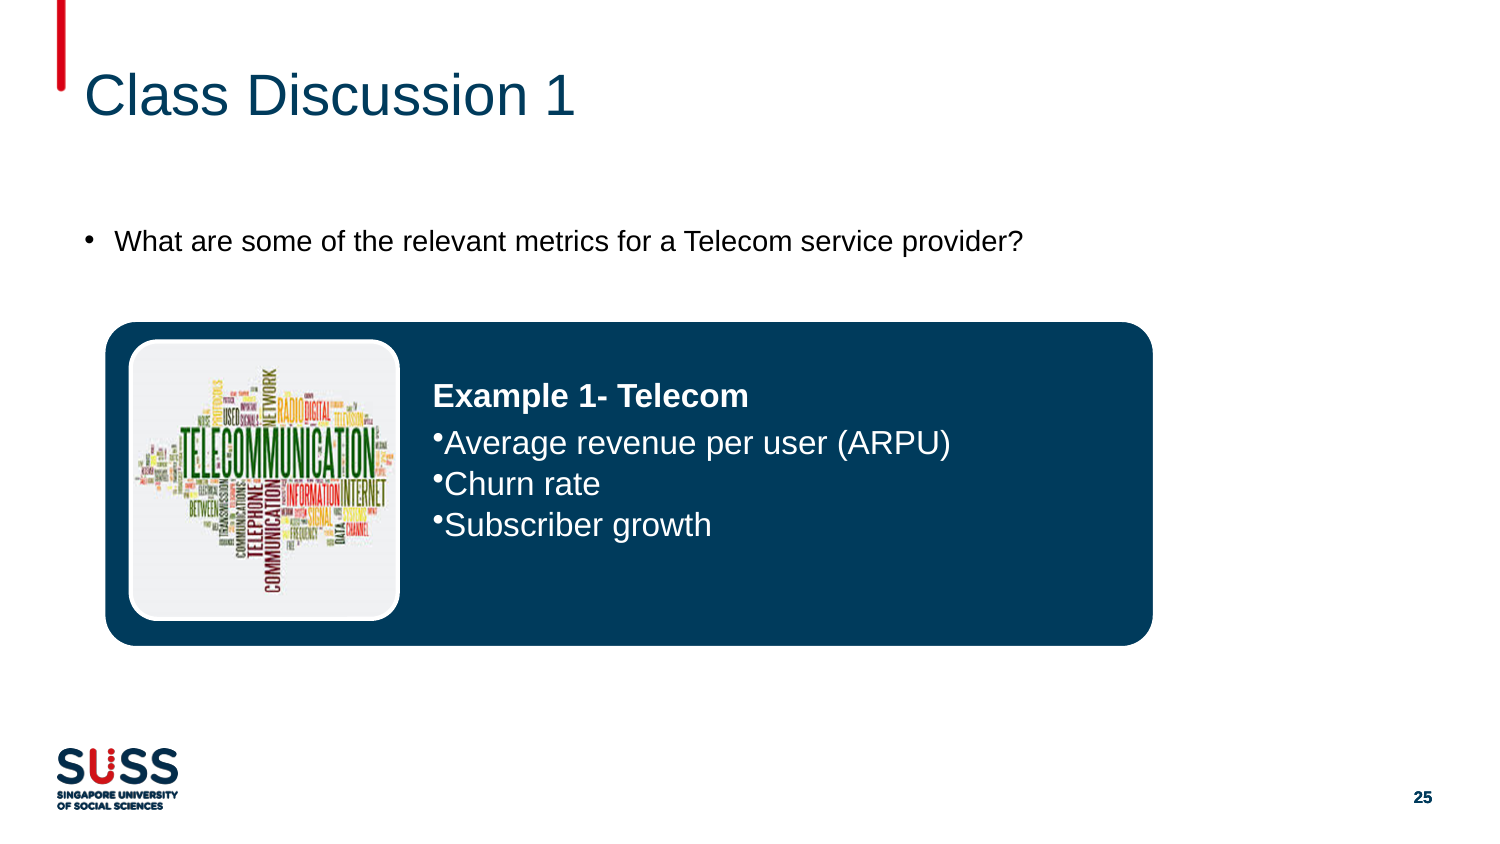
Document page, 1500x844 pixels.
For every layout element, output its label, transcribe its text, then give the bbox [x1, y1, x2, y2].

list What are some of the relevant metrics for a Telecom service provider? [69, 214, 1448, 630]
title Class Discussion 1 [69, 46, 1448, 135]
picture [57, 748, 178, 810]
text_box Example 2- Hospital Ratio of total revenues to total costs Average length of stay Bed occupancy Appointment waiting time Staff turnover Patient satisfaction [511, 273, 1198, 572]
picture [56, 0, 70, 106]
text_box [103, 319, 1156, 649]
